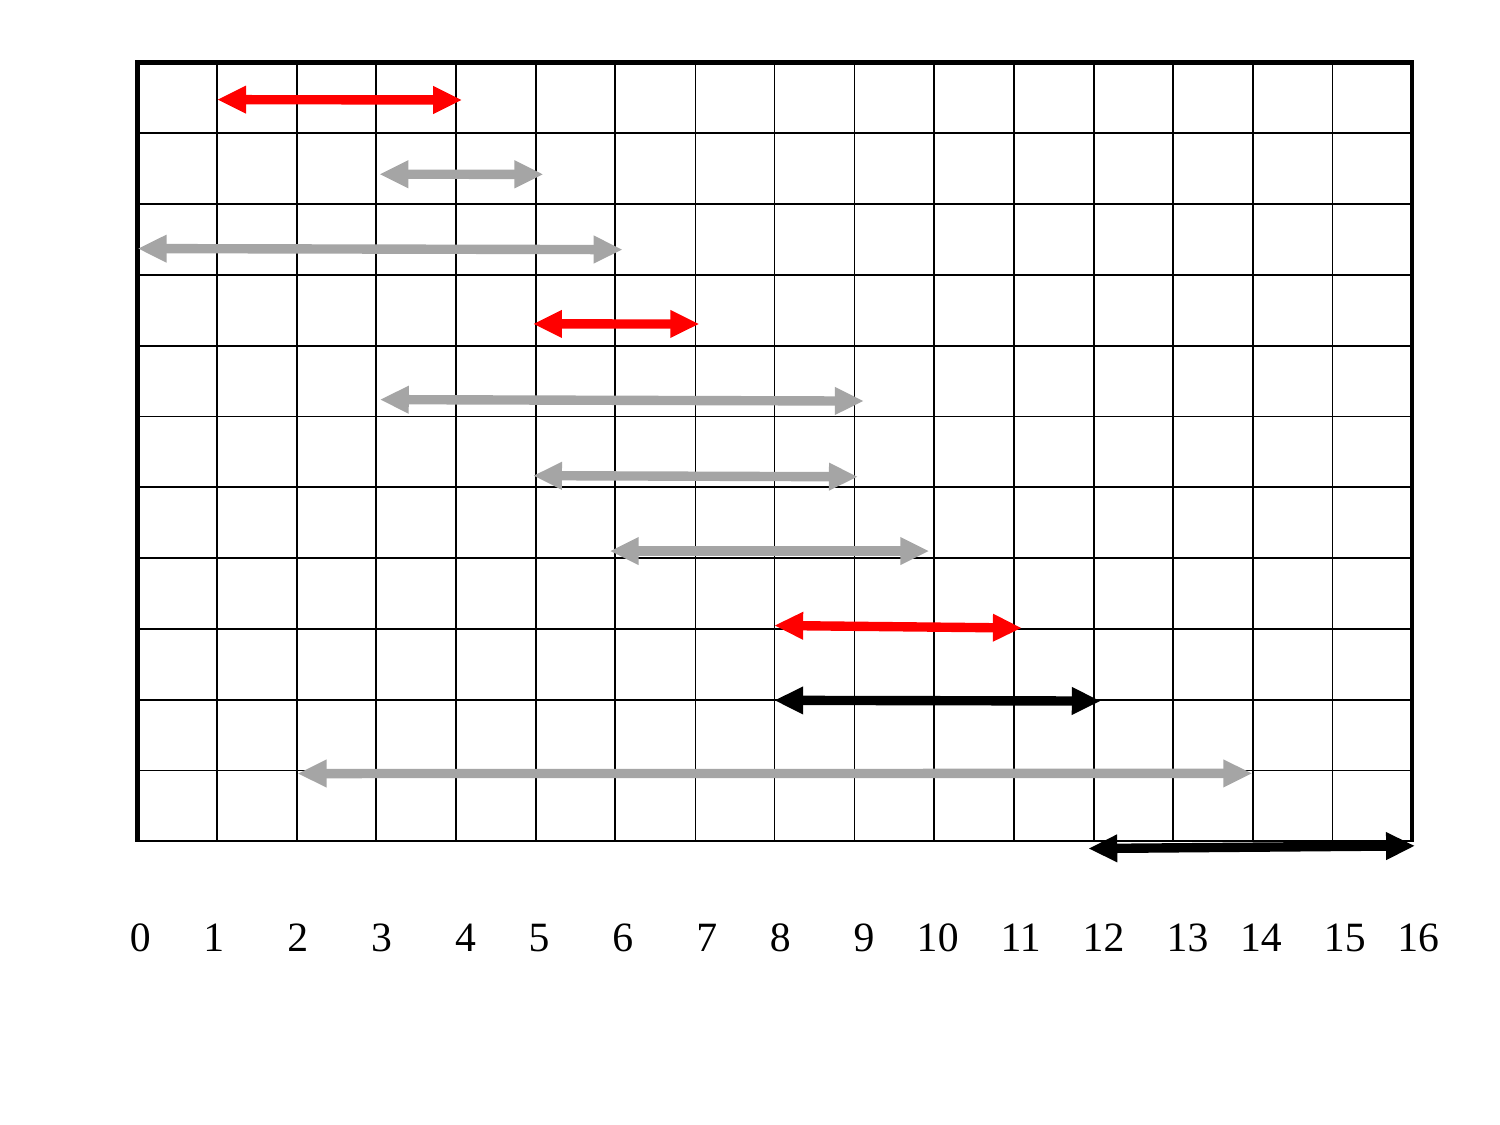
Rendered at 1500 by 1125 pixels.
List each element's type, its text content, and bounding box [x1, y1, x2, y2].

table_header [1174, 65, 1252, 132]
table_cell [1015, 701, 1093, 770]
text_box 0 1 2 3 4 5 6 7 8 9 10 11 12 13 14 15 16 [115, 902, 1458, 967]
table_cell [1254, 771, 1332, 840]
table_cell [218, 276, 296, 345]
table_cell [616, 774, 695, 840]
table_cell [457, 774, 535, 840]
table_cell [457, 417, 535, 486]
table_cell [537, 417, 614, 475]
table_cell [1254, 488, 1332, 557]
table_cell [1333, 488, 1410, 557]
table_cell [775, 488, 854, 551]
table_cell [616, 559, 695, 628]
table_cell [855, 701, 933, 770]
table_cell [935, 488, 1013, 557]
table_cell [377, 488, 455, 557]
table_cell [775, 401, 854, 416]
table_cell [298, 701, 375, 770]
table_cell [1095, 701, 1172, 770]
table_cell [935, 347, 1013, 416]
table_cell [1095, 774, 1172, 840]
table_cell [775, 205, 854, 274]
table_cell [623, 552, 695, 557]
text_box [774, 619, 1022, 635]
table_cell [616, 477, 695, 486]
table_cell [696, 134, 774, 203]
table_cell [616, 488, 695, 551]
table_cell [377, 417, 455, 486]
table_cell [696, 559, 774, 628]
table_cell [1015, 347, 1093, 416]
table_cell [616, 630, 695, 699]
table_cell [377, 134, 455, 203]
text_box [533, 317, 699, 331]
table_cell [537, 701, 614, 770]
table_cell [1015, 488, 1093, 557]
table_header [855, 65, 933, 132]
table_header [616, 65, 695, 132]
table_cell [1015, 774, 1093, 840]
table_cell [696, 630, 774, 699]
table_header [935, 65, 1013, 132]
text_box [380, 393, 864, 408]
table_cell [616, 205, 695, 274]
table_cell [696, 701, 774, 770]
text_box [774, 694, 1100, 708]
table_cell [140, 417, 216, 486]
table_cell [775, 134, 854, 203]
table_cell [775, 417, 854, 476]
table_cell [616, 701, 695, 770]
table_cell [298, 347, 375, 416]
table_cell [616, 417, 695, 476]
table_cell [696, 417, 774, 476]
table_header [377, 65, 455, 99]
table_cell [855, 205, 933, 274]
table_cell [1174, 488, 1252, 557]
table_cell [537, 476, 614, 486]
text_box [533, 469, 858, 483]
table_cell [935, 205, 1013, 274]
table_cell [140, 771, 216, 840]
text_box [610, 544, 929, 558]
table_cell [140, 488, 216, 557]
table_header [457, 65, 535, 132]
table_cell [616, 276, 695, 323]
table_cell [775, 630, 854, 699]
table_cell [218, 347, 296, 416]
table_cell [140, 559, 216, 628]
table_header [537, 65, 614, 132]
table_cell [218, 417, 296, 486]
table_cell [218, 488, 296, 557]
table_cell [855, 347, 933, 416]
table_cell [616, 401, 695, 416]
table_header [140, 65, 216, 132]
table_cell [140, 276, 216, 345]
table_cell [1254, 347, 1332, 416]
table_header [1095, 65, 1172, 132]
table_cell [298, 250, 375, 274]
table_cell [1095, 630, 1172, 699]
table_cell [696, 552, 774, 557]
table_cell [377, 701, 455, 770]
table_cell [218, 205, 296, 248]
table_cell [775, 347, 854, 400]
table_cell [855, 488, 933, 557]
table_cell [457, 630, 535, 699]
text_box [298, 767, 1252, 780]
table_cell [457, 400, 535, 416]
table_cell [1095, 134, 1172, 203]
table_cell [140, 347, 216, 416]
table_cell [1095, 559, 1172, 628]
table_cell [298, 205, 375, 248]
table_cell [377, 774, 455, 840]
table_cell [935, 774, 1013, 840]
table_cell [1015, 417, 1093, 486]
table_cell [1333, 276, 1410, 345]
table_cell [1254, 559, 1332, 628]
table_cell [298, 276, 375, 345]
table_cell [1333, 559, 1410, 628]
table_cell [1174, 205, 1252, 274]
text_box [217, 93, 462, 107]
table_cell [775, 559, 854, 626]
table_cell [377, 630, 455, 699]
table_cell [1095, 488, 1172, 557]
table_cell [140, 630, 216, 699]
table_cell [855, 417, 933, 486]
table_header [298, 100, 375, 132]
text_box [1089, 839, 1415, 855]
table_cell [1015, 134, 1093, 203]
table_cell [696, 276, 774, 345]
table_cell [1095, 417, 1172, 486]
table_cell [1333, 771, 1410, 840]
table_cell [537, 250, 614, 274]
table_cell [457, 250, 535, 274]
table_cell [935, 701, 1013, 770]
table_cell [537, 347, 614, 400]
table_cell [1095, 276, 1172, 345]
table_cell [298, 488, 375, 557]
table_cell [696, 774, 774, 840]
table_cell [457, 559, 535, 628]
table_cell [1333, 701, 1410, 770]
table_cell [775, 774, 854, 840]
table_cell [1333, 134, 1410, 203]
table_header [775, 65, 854, 132]
table_cell [377, 205, 455, 249]
table_cell [537, 488, 614, 557]
table_cell [298, 559, 375, 628]
table_cell [1174, 134, 1252, 203]
table_cell [537, 559, 614, 628]
table_cell [1095, 347, 1172, 416]
table_header [377, 100, 455, 132]
table_cell [935, 417, 1013, 486]
table_cell [1254, 417, 1332, 486]
table_cell [855, 559, 933, 626]
table_cell [537, 630, 614, 699]
table_cell [377, 347, 455, 416]
table_cell [1174, 630, 1252, 699]
table_cell [457, 175, 535, 203]
table_cell [1254, 701, 1332, 770]
table_header [218, 100, 296, 132]
table_cell [1174, 559, 1252, 628]
table_cell [537, 205, 614, 249]
table_cell [298, 774, 375, 840]
table_cell [457, 134, 535, 174]
table_cell [298, 417, 375, 486]
table_header [1333, 65, 1410, 132]
table_cell [218, 701, 296, 770]
table_cell [616, 134, 695, 203]
table_cell [855, 134, 933, 203]
table_cell [1174, 417, 1252, 486]
table_cell [1333, 417, 1410, 486]
table_cell [537, 134, 614, 203]
table_cell [1015, 559, 1093, 628]
table_cell [855, 630, 933, 699]
table_cell [1333, 630, 1410, 699]
table_cell [696, 347, 774, 400]
table_cell [775, 701, 854, 770]
table_cell [775, 552, 854, 557]
table_cell [855, 276, 933, 345]
table_cell [1174, 701, 1252, 770]
table_cell [218, 559, 296, 628]
table_cell [935, 559, 1013, 627]
table_cell [696, 477, 774, 486]
table_cell [1254, 630, 1332, 699]
table_cell [1254, 134, 1332, 203]
table_cell [935, 134, 1013, 203]
table_cell [140, 249, 216, 274]
table_header [218, 65, 296, 99]
table_cell [1015, 630, 1093, 699]
table_cell [696, 488, 774, 551]
table_cell [696, 401, 774, 416]
table_header [696, 65, 774, 132]
table_cell [1333, 205, 1410, 274]
table_cell [1015, 205, 1093, 274]
table_cell [457, 276, 535, 345]
table_cell [377, 559, 455, 628]
table_cell [1174, 276, 1252, 345]
table_cell [696, 205, 774, 274]
table_cell [537, 401, 614, 416]
text_box [138, 242, 622, 256]
table_cell [1333, 347, 1410, 416]
table_cell [1015, 276, 1093, 345]
table_cell [935, 630, 1013, 699]
table_cell [140, 134, 216, 203]
table_cell [457, 205, 535, 249]
table_cell [298, 630, 375, 699]
table_cell [218, 771, 296, 840]
table_cell [537, 276, 614, 323]
table_cell [218, 630, 296, 699]
table_cell [218, 134, 296, 203]
table_cell [1174, 774, 1252, 840]
table_cell [218, 249, 296, 274]
table_cell [377, 250, 455, 274]
table_cell [775, 477, 854, 486]
table_cell [298, 134, 375, 203]
table_cell [1174, 347, 1252, 416]
table_header [298, 65, 375, 99]
table_cell [1254, 276, 1332, 345]
table_cell [855, 774, 933, 840]
table_cell [457, 701, 535, 770]
table_cell [616, 325, 695, 345]
table_cell [1095, 205, 1172, 274]
table_cell [775, 276, 854, 345]
text_box [380, 168, 543, 181]
table_cell [377, 276, 455, 345]
table_cell [537, 774, 614, 840]
table_cell [616, 347, 695, 400]
table_header [1254, 65, 1332, 132]
table_cell [537, 325, 614, 345]
table_cell [140, 205, 216, 248]
table_cell [1254, 205, 1332, 274]
table_cell [140, 701, 216, 770]
table_cell [457, 488, 535, 557]
table_cell [457, 347, 535, 399]
table_header [1015, 65, 1093, 132]
table_cell [935, 276, 1013, 345]
